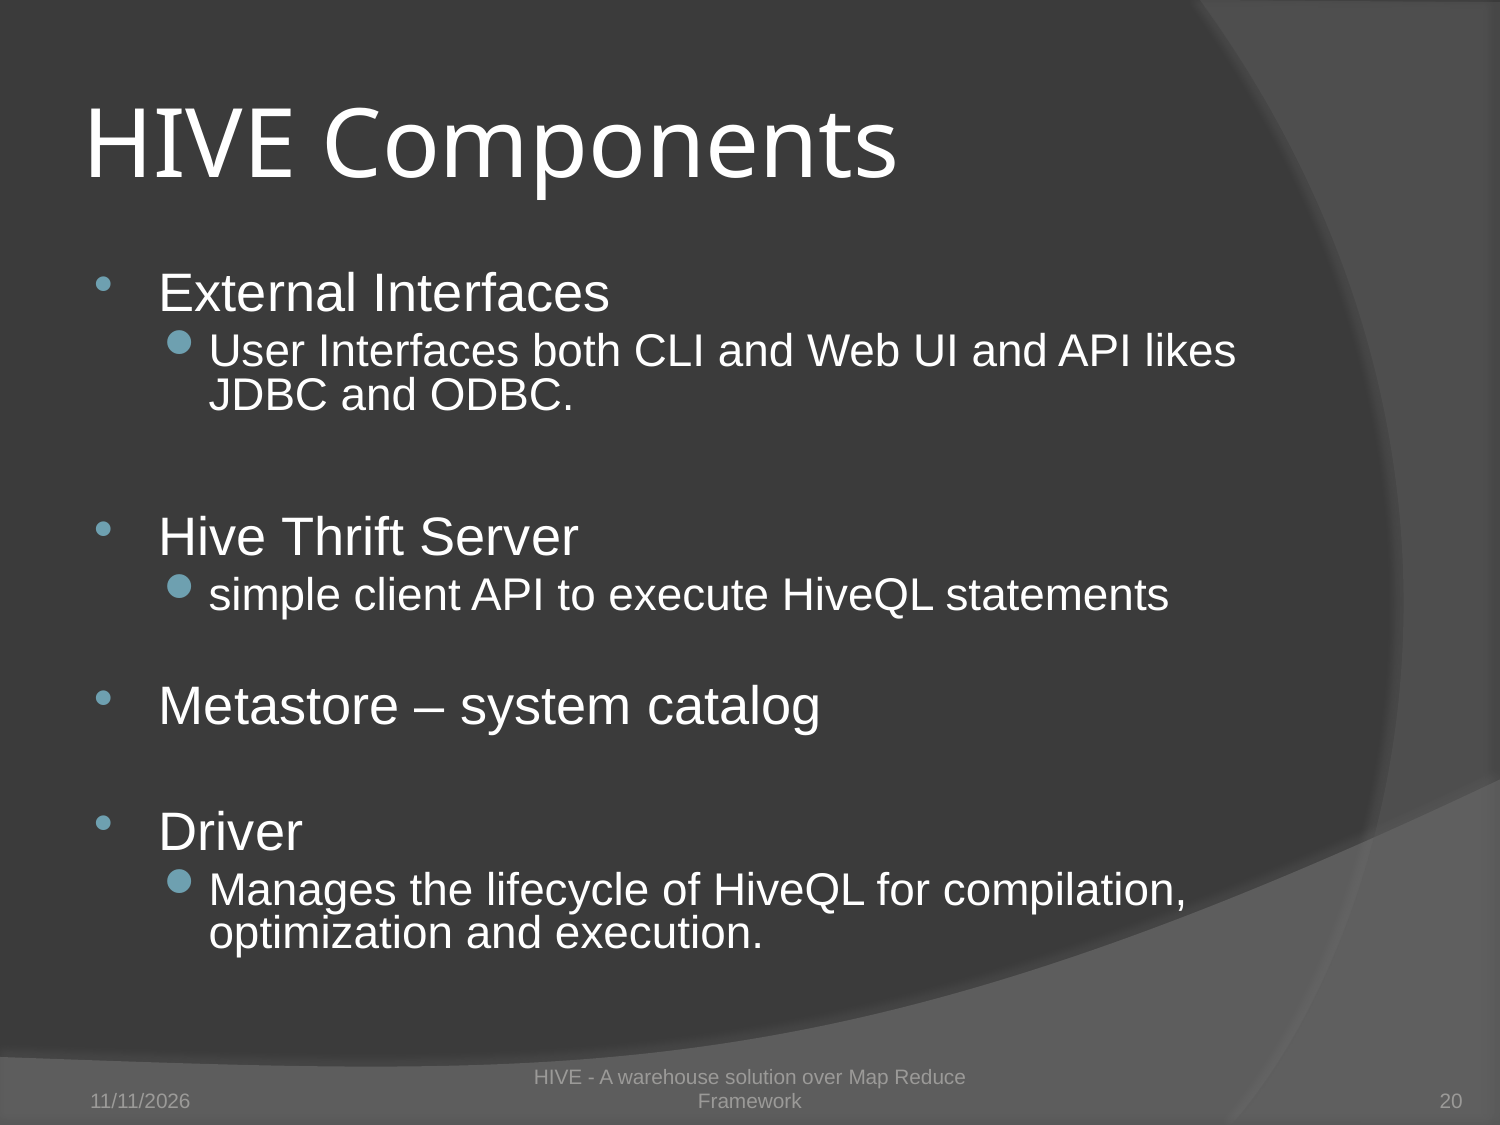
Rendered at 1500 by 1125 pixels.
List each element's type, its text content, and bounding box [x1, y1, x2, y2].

title HIVE Components [74, 44, 1301, 233]
footer HIVE - A warehouse solution over Map Reduce Framework [512, 1053, 988, 1114]
slide_number 20 [1337, 1053, 1463, 1114]
list External Interfaces User Interfaces both CLI and Web UI and API likes JDBC and ODBC. Hive Thrift Server simple client API to execute HiveQL statements Metastore – system catalog Driver Manages the lifecycle of HiveQL for compilation, optimization and execution. [74, 262, 1301, 1006]
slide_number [75, 1053, 425, 1114]
